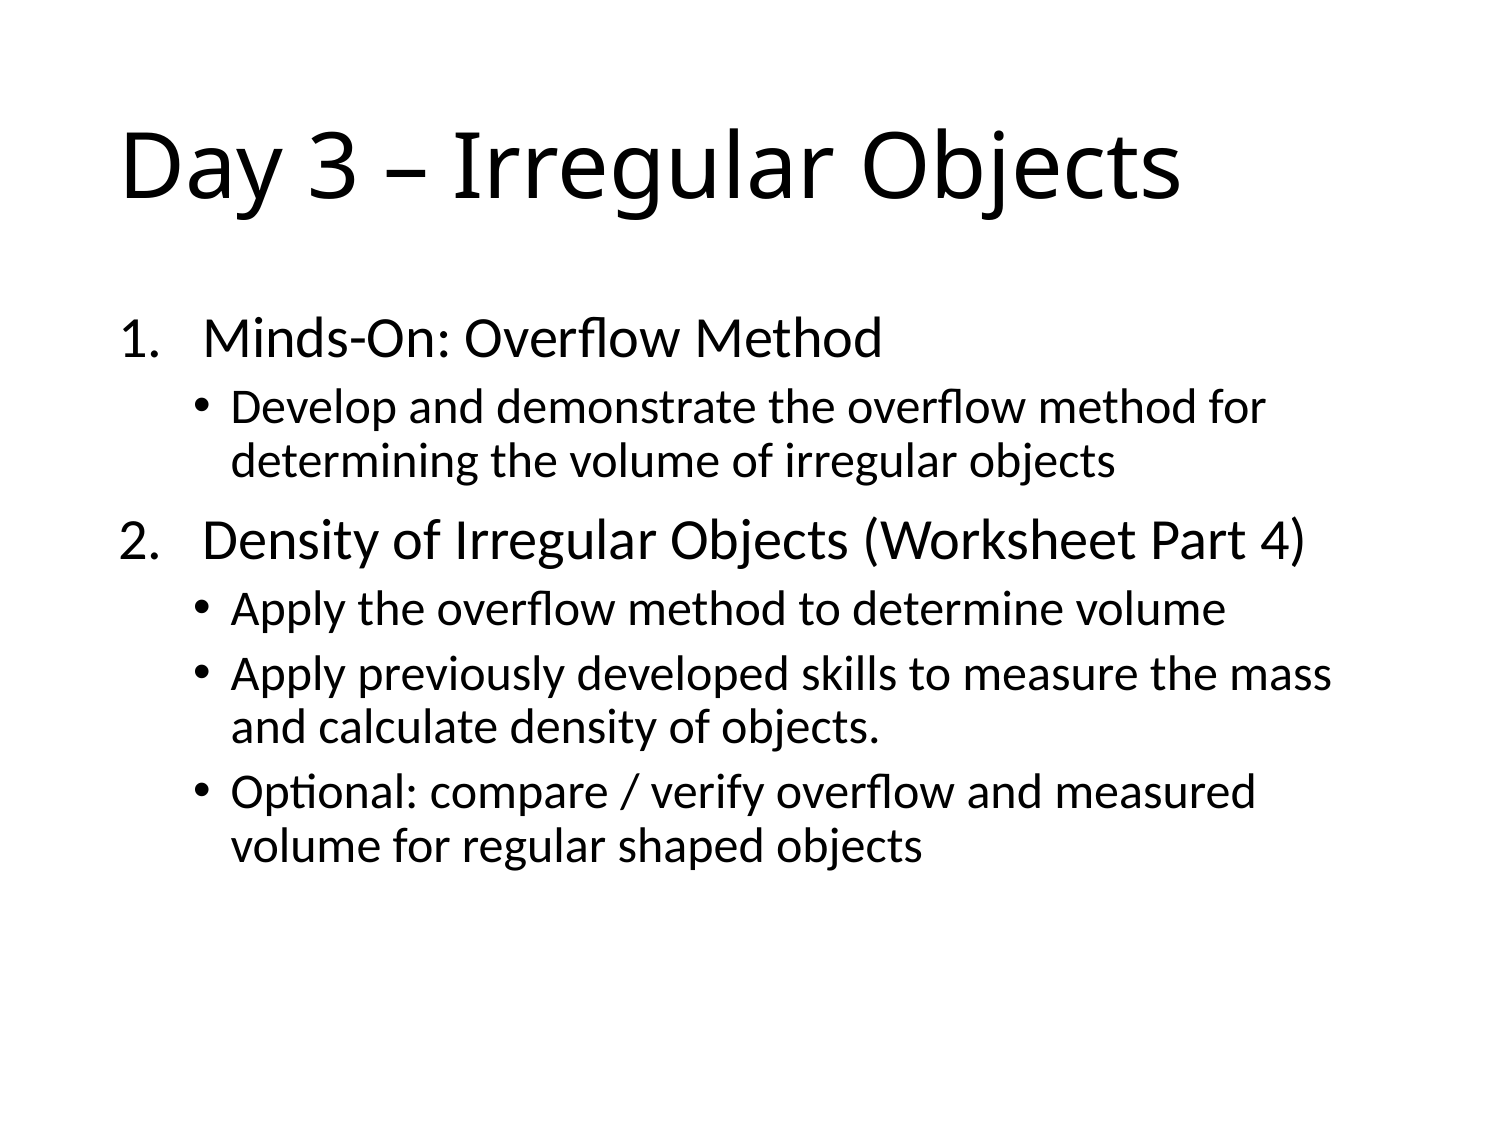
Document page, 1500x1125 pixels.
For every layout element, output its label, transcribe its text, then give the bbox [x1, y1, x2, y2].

title Day 3 – Irregular Objects [103, 59, 1397, 278]
list Minds-On: Overflow Method Develop and demonstrate the overflow method for determining the volume of irregular objects Density of Irregular Objects (Worksheet Part 4) Apply the overflow method to determine volume Apply previously developed skills to measure the mass and calculate density of objects. Optional: compare / verify overflow and measured volume for regular shaped objects [103, 299, 1397, 1014]
